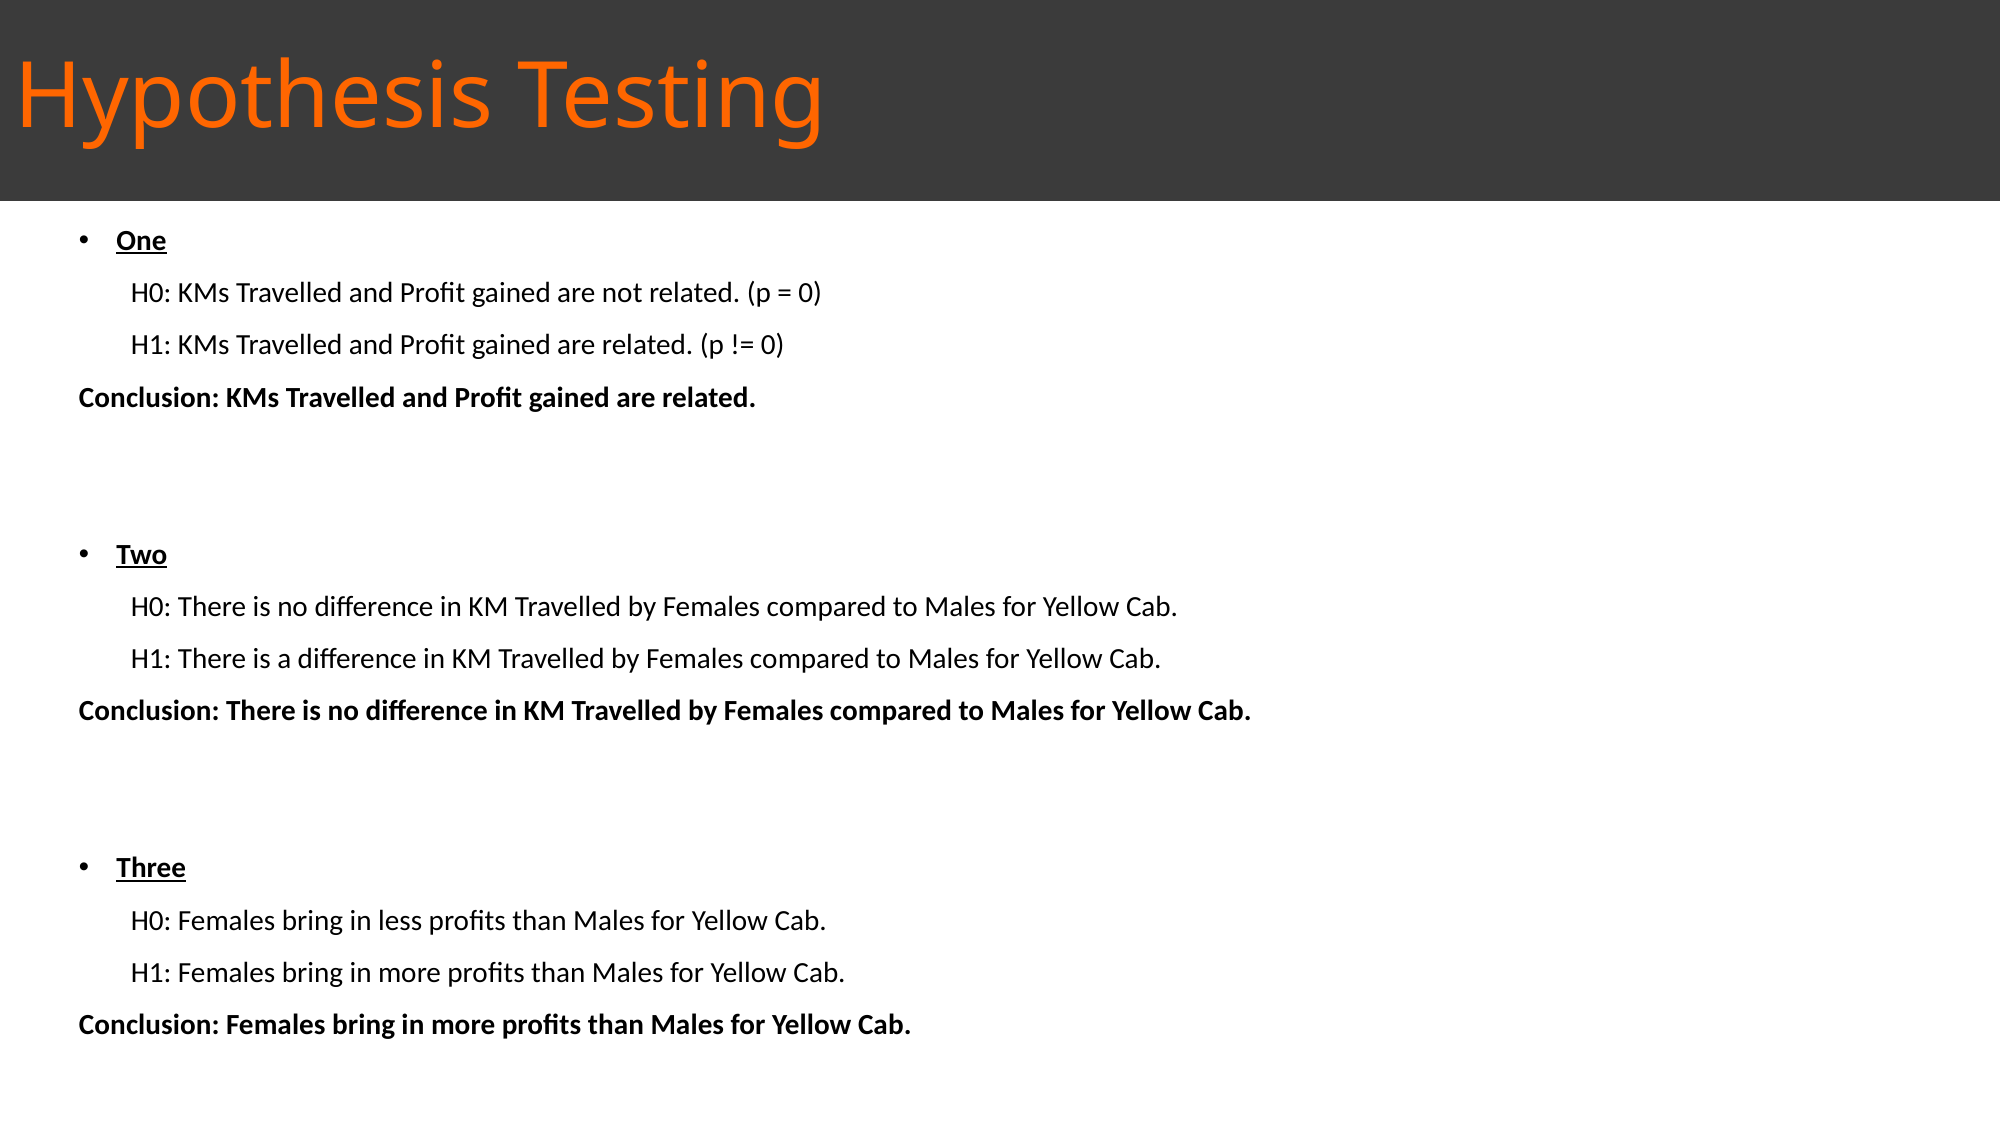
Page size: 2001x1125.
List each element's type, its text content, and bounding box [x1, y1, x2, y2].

title Hypothesis Testing [0, 0, 2000, 201]
list One H0: KMs Travelled and Profit gained are not related. (p = 0) H1: KMs Travelled and Profit gained are related. (p != 0) Conclusion: KMs Travelled and Profit gained are related. Two H0: There is no difference in KM Travelled by Females compared to Males for Yellow Cab. H1: There is a difference in KM Travelled by Females compared to Males for Yellow Cab. Conclusion: There is no difference in KM Travelled by Females compared to Males for Yellow Cab. Three H0: Females bring in less profits than Males for Yellow Cab. H1: Females bring in more profits than Males for Yellow Cab. Conclusion: Females bring in more profits than Males for Yellow Cab. [63, 217, 1789, 1063]
